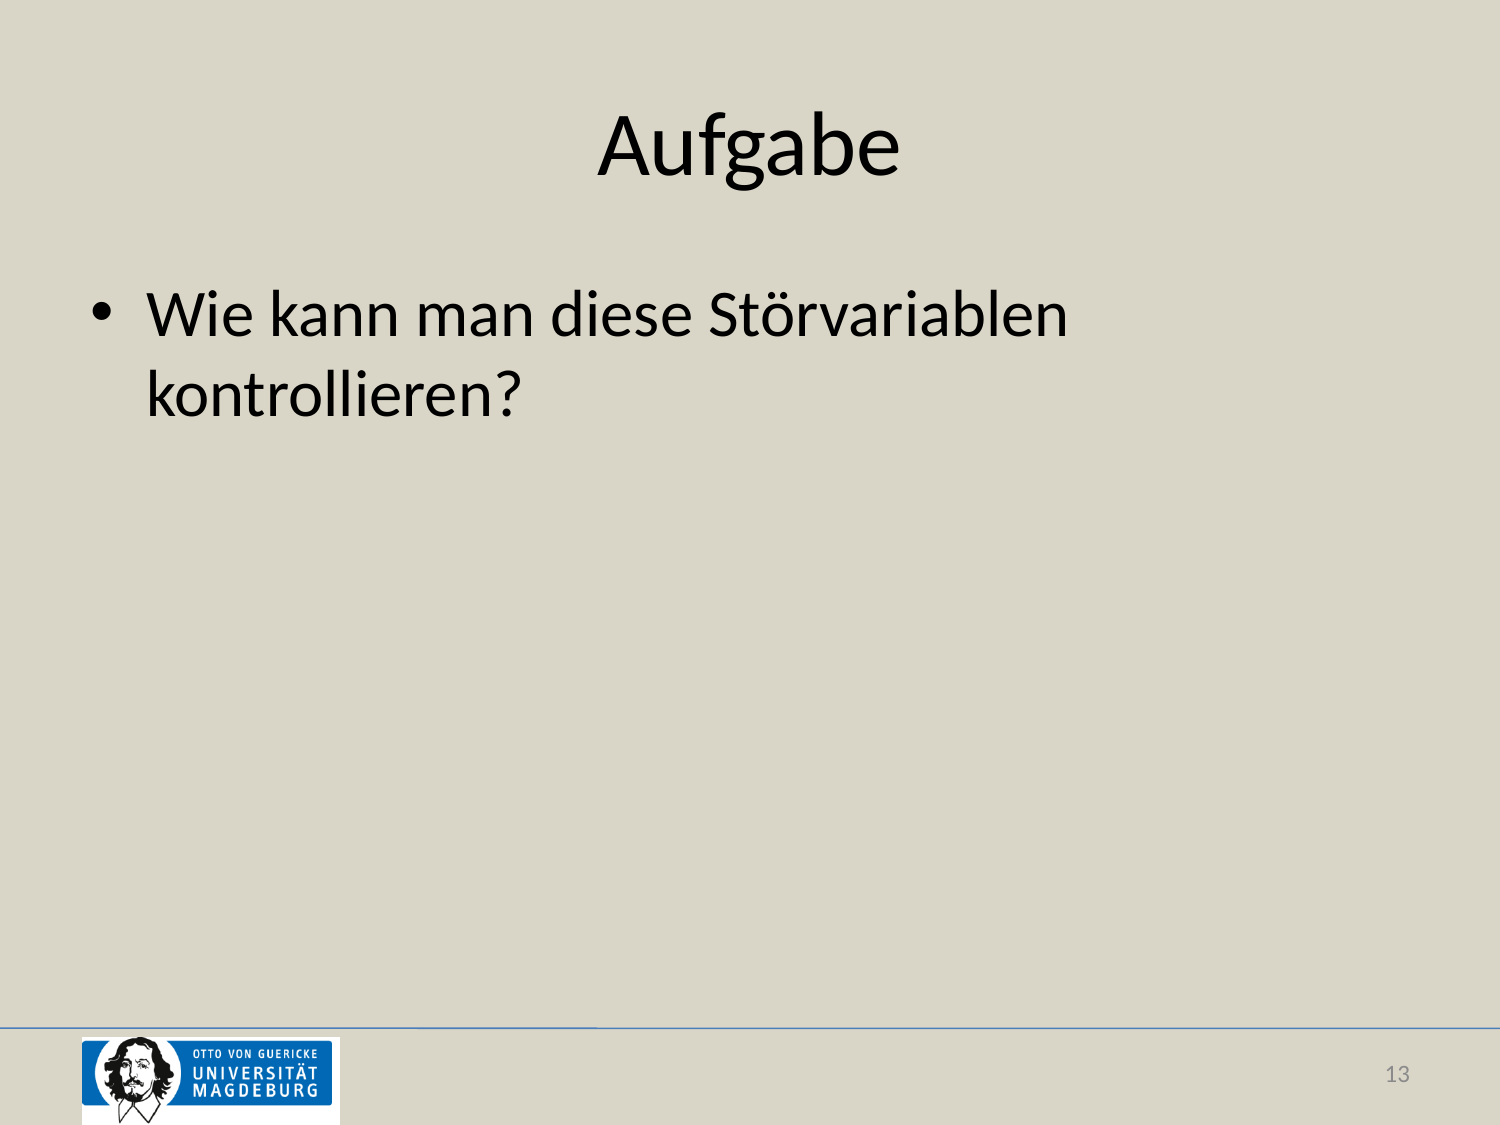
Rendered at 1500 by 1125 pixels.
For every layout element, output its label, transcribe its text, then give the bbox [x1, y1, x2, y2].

slide_number 13 [1289, 1042, 1425, 1103]
list Wie kann man diese Störvariablen kontrollieren? [75, 262, 1425, 1005]
picture [82, 1037, 340, 1125]
title Aufgabe [75, 45, 1425, 233]
